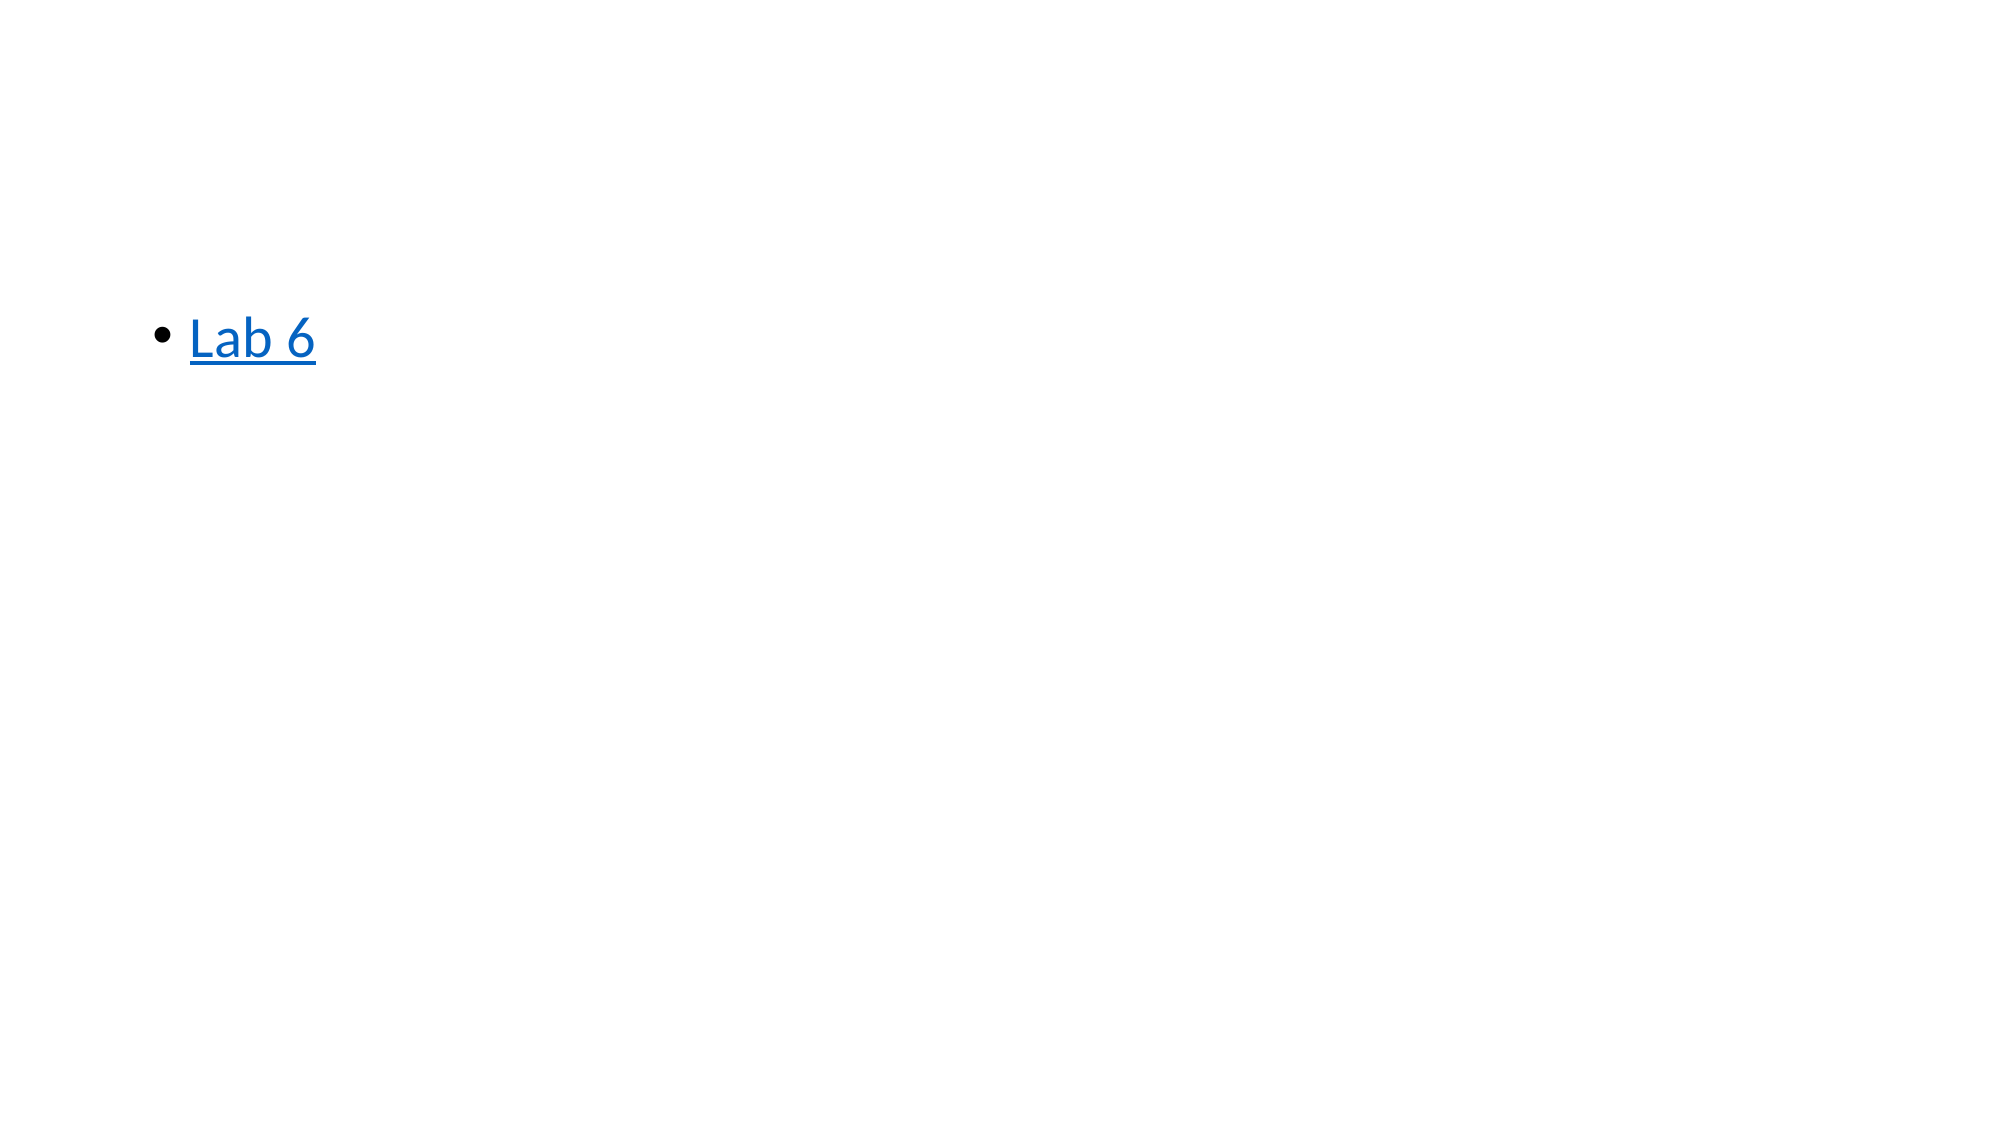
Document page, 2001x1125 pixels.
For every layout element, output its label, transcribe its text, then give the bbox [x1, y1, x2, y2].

list Lab 6 [137, 299, 1863, 1014]
